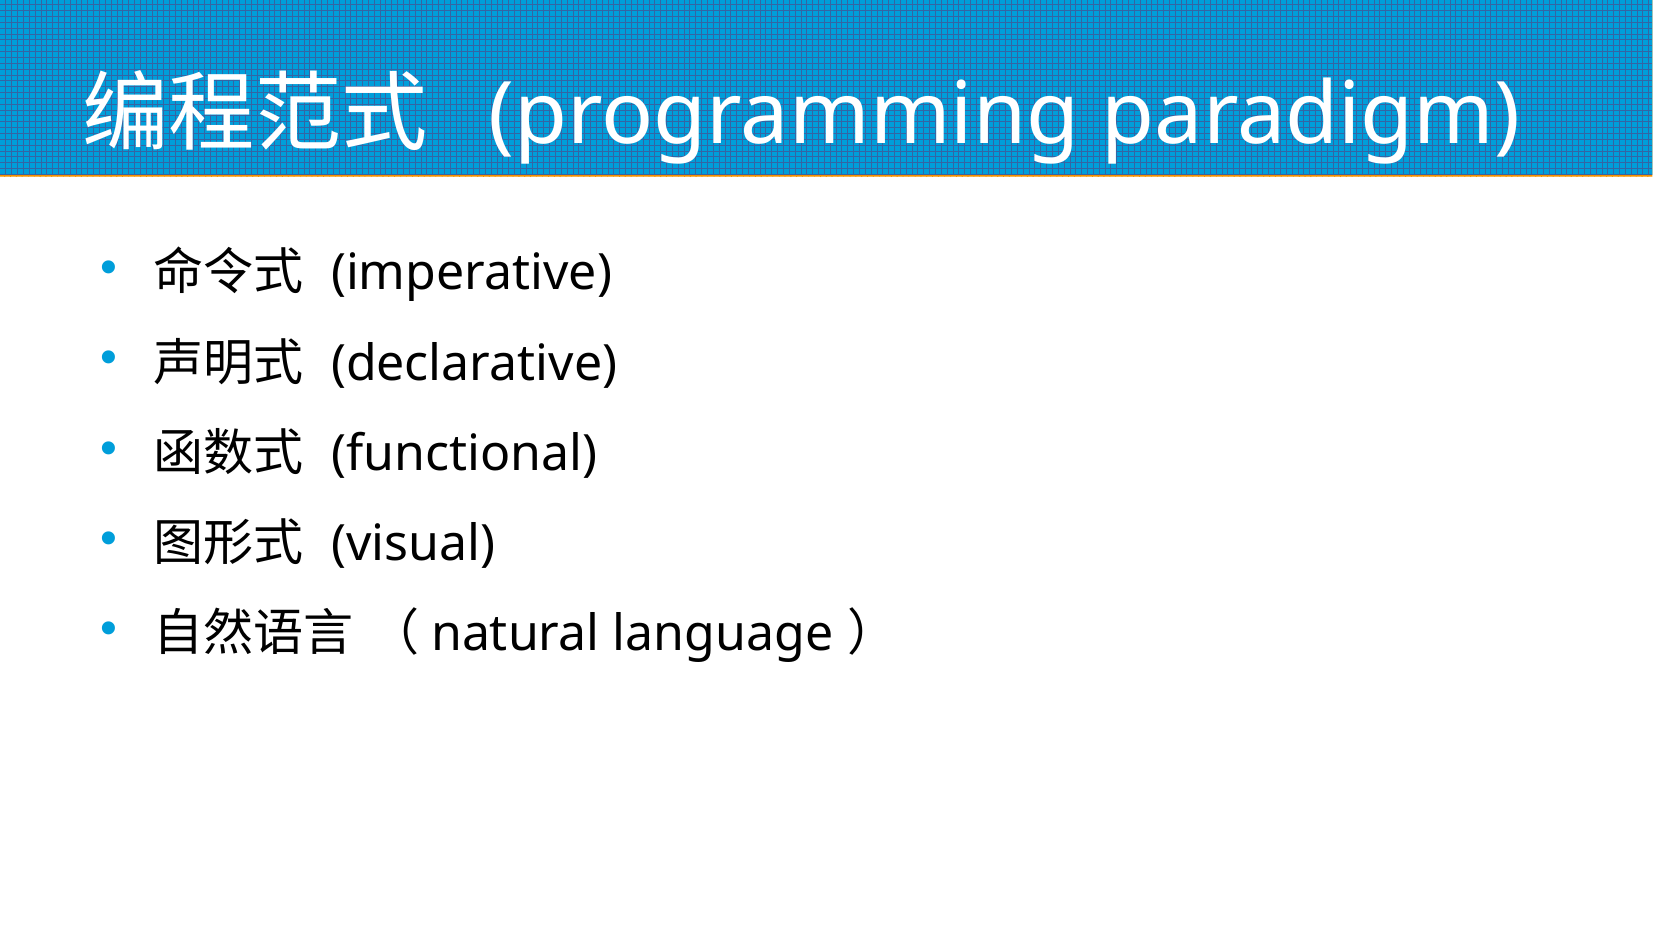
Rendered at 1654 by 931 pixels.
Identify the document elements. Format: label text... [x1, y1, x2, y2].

title 编程范式 (programming paradigm) [82, 14, 1570, 170]
text_box 命令式 (imperative) 声明式 (declarative) 函数式 (functional) 图形式 (visual) 自然语言 （natural language） [82, 236, 1463, 825]
